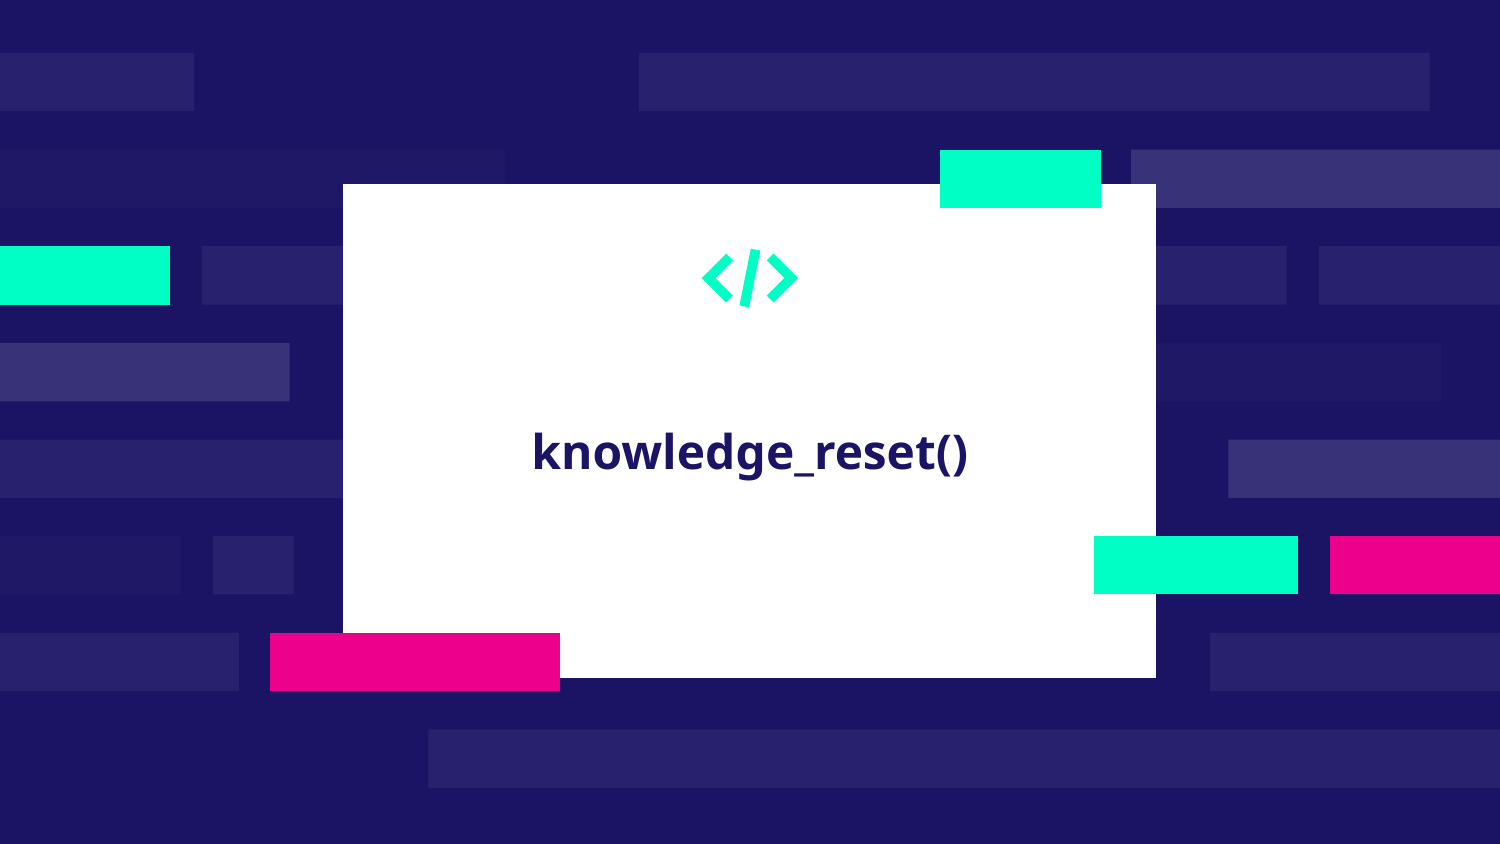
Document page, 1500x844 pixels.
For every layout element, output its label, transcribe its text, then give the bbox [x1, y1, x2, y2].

subtitle knowledge_reset() [413, 383, 1087, 517]
